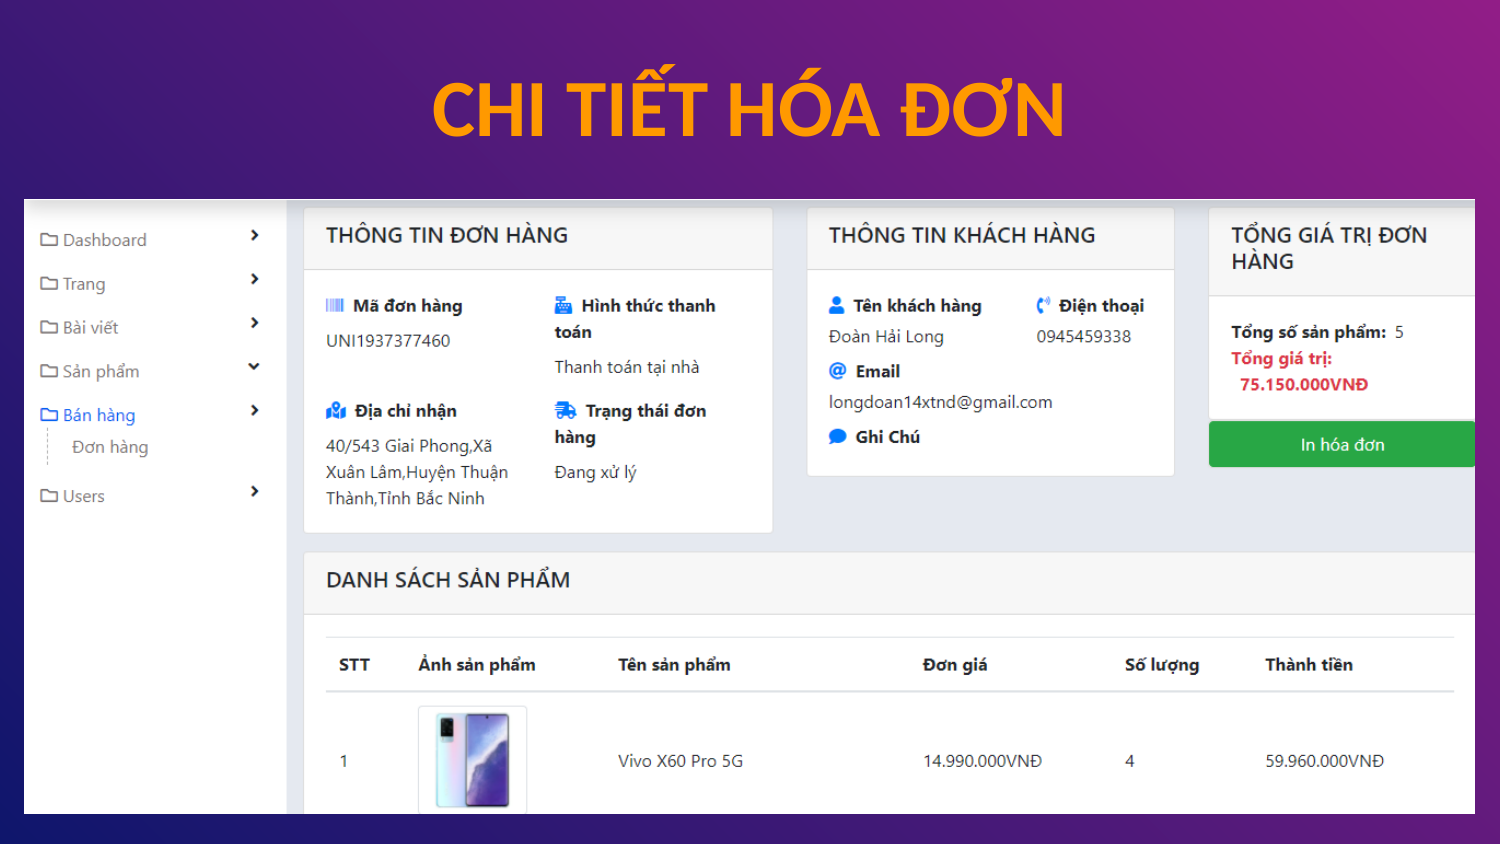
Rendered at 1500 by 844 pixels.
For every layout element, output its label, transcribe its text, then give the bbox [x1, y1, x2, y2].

picture [24, 199, 1476, 815]
title CHI TIẾT HÓA ĐƠN [75, 33, 1425, 175]
